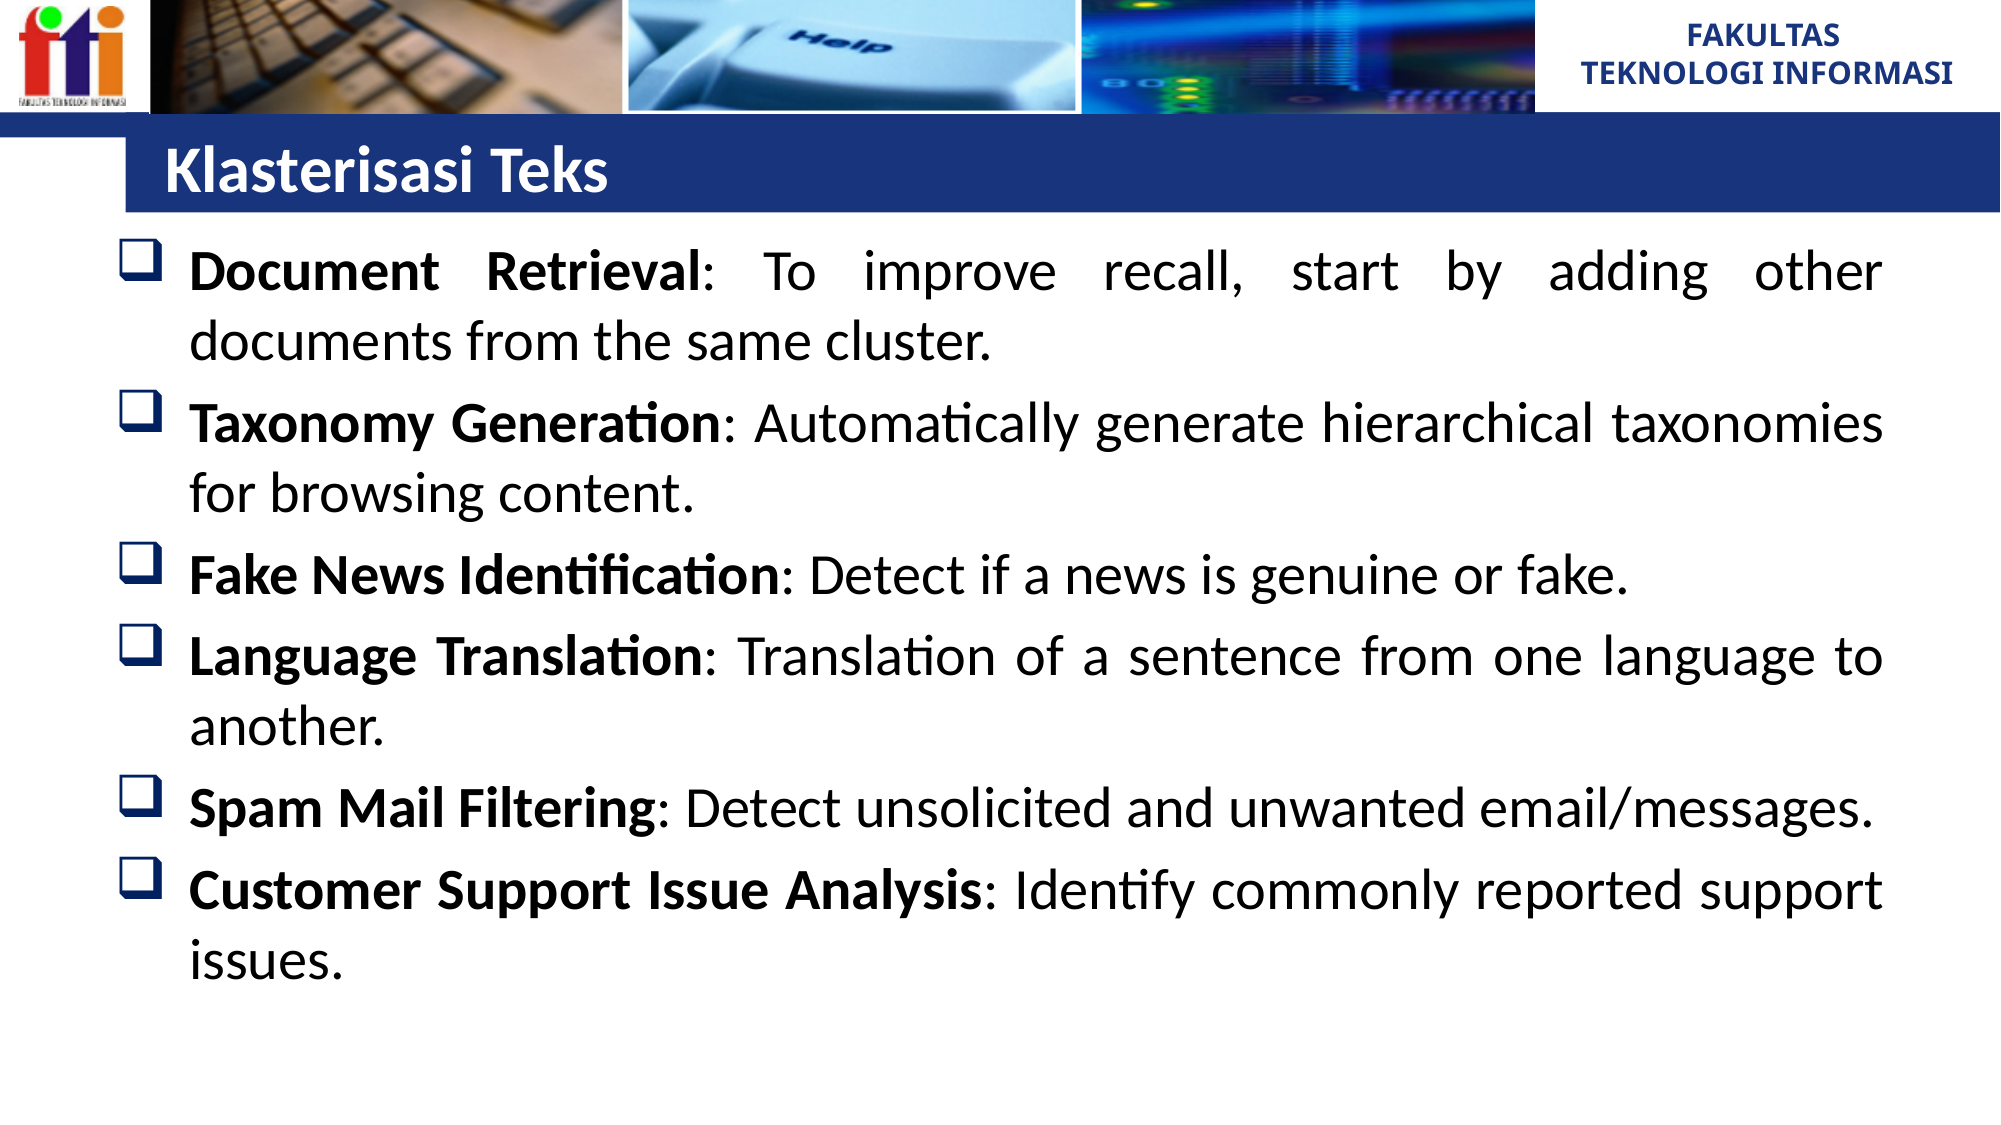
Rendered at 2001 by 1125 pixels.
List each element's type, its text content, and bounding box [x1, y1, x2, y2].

picture [19, 6, 126, 106]
title Klasterisasi Teks [149, 119, 1934, 213]
picture [149, 0, 1535, 114]
list Document Retrieval: To improve recall, start by adding other documents from the same cluster. Taxonomy Generation: Automatically generate hierarchical taxonomies for browsing content. Fake News Identification: Detect if a news is genuine or fake. Language Translation: Translation of a sentence from one language to another. Spam Mail Filtering: Detect unsolicited and unwanted email/messages. Customer Support Issue Analysis: Identify commonly reported support issues. [99, 224, 1901, 1038]
